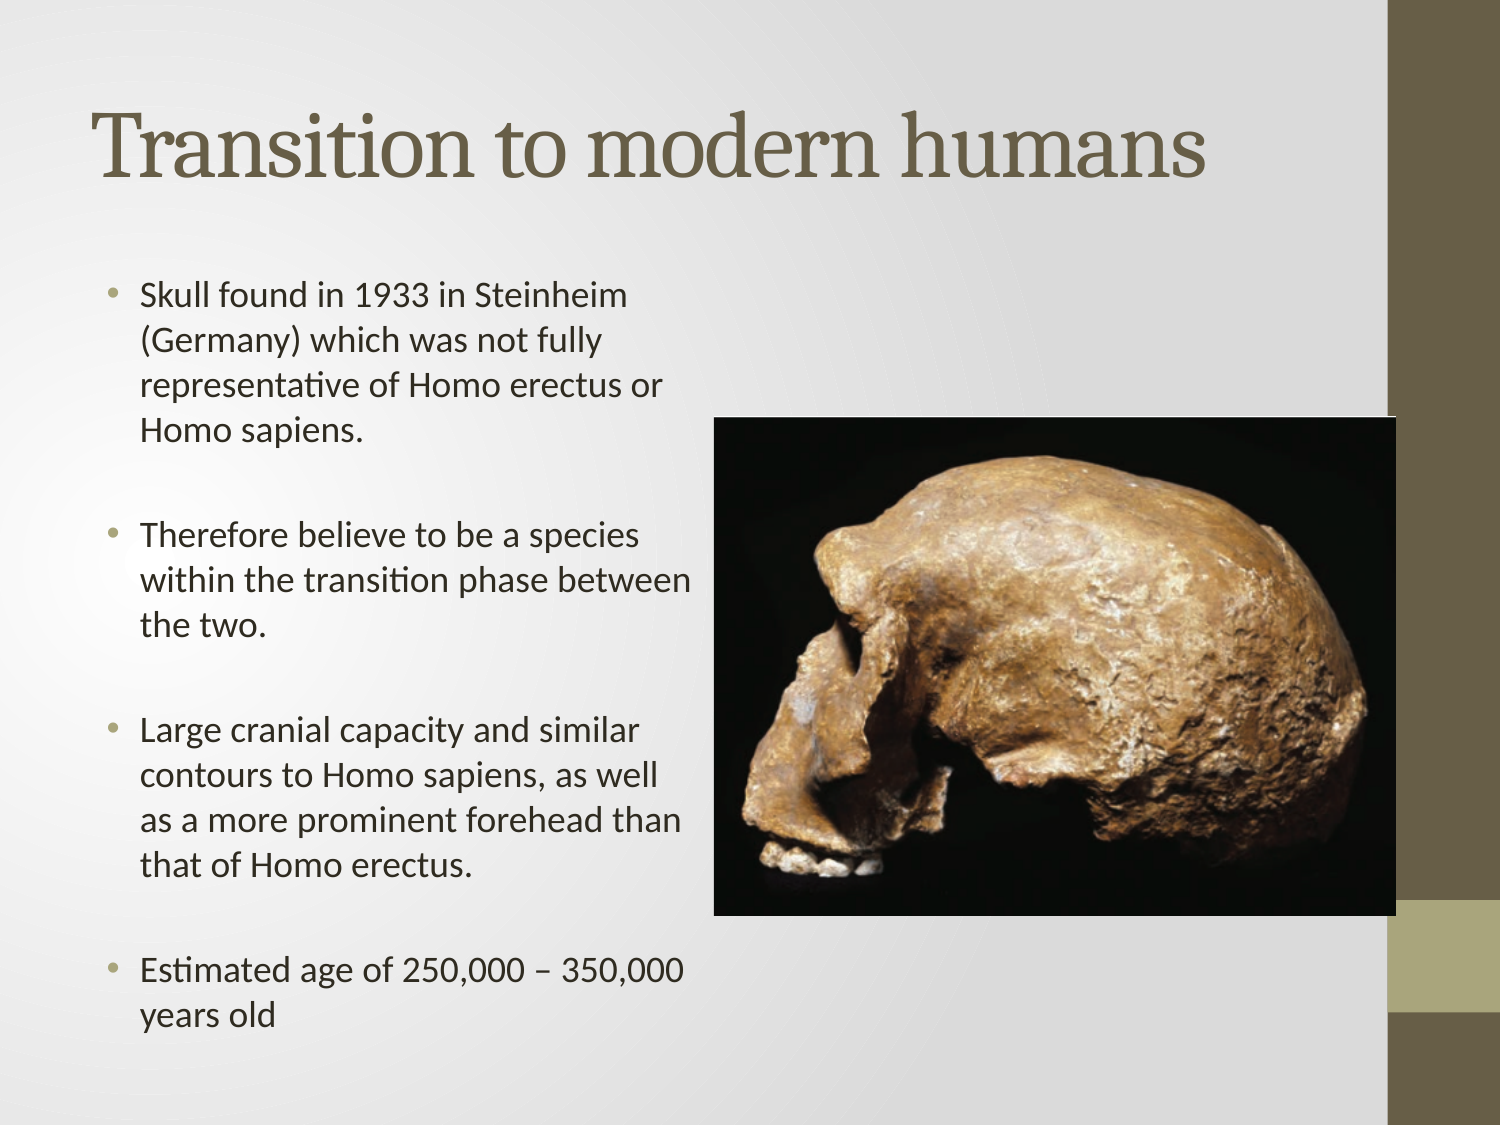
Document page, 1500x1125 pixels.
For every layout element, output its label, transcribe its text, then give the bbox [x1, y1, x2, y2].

picture [713, 415, 1397, 916]
title Transition to modern humans [75, 45, 1325, 233]
list Skull found in 1933 in Steinheim (Germany) which was not fully representative of Homo erectus or Homo sapiens. Therefore believe to be a species within the transition phase between the two. Large cranial capacity and similar contours to Homo sapiens, as well as a more prominent forehead than that of Homo erectus. Estimated age of 250,000 – 350,000 years old [75, 262, 714, 1050]
